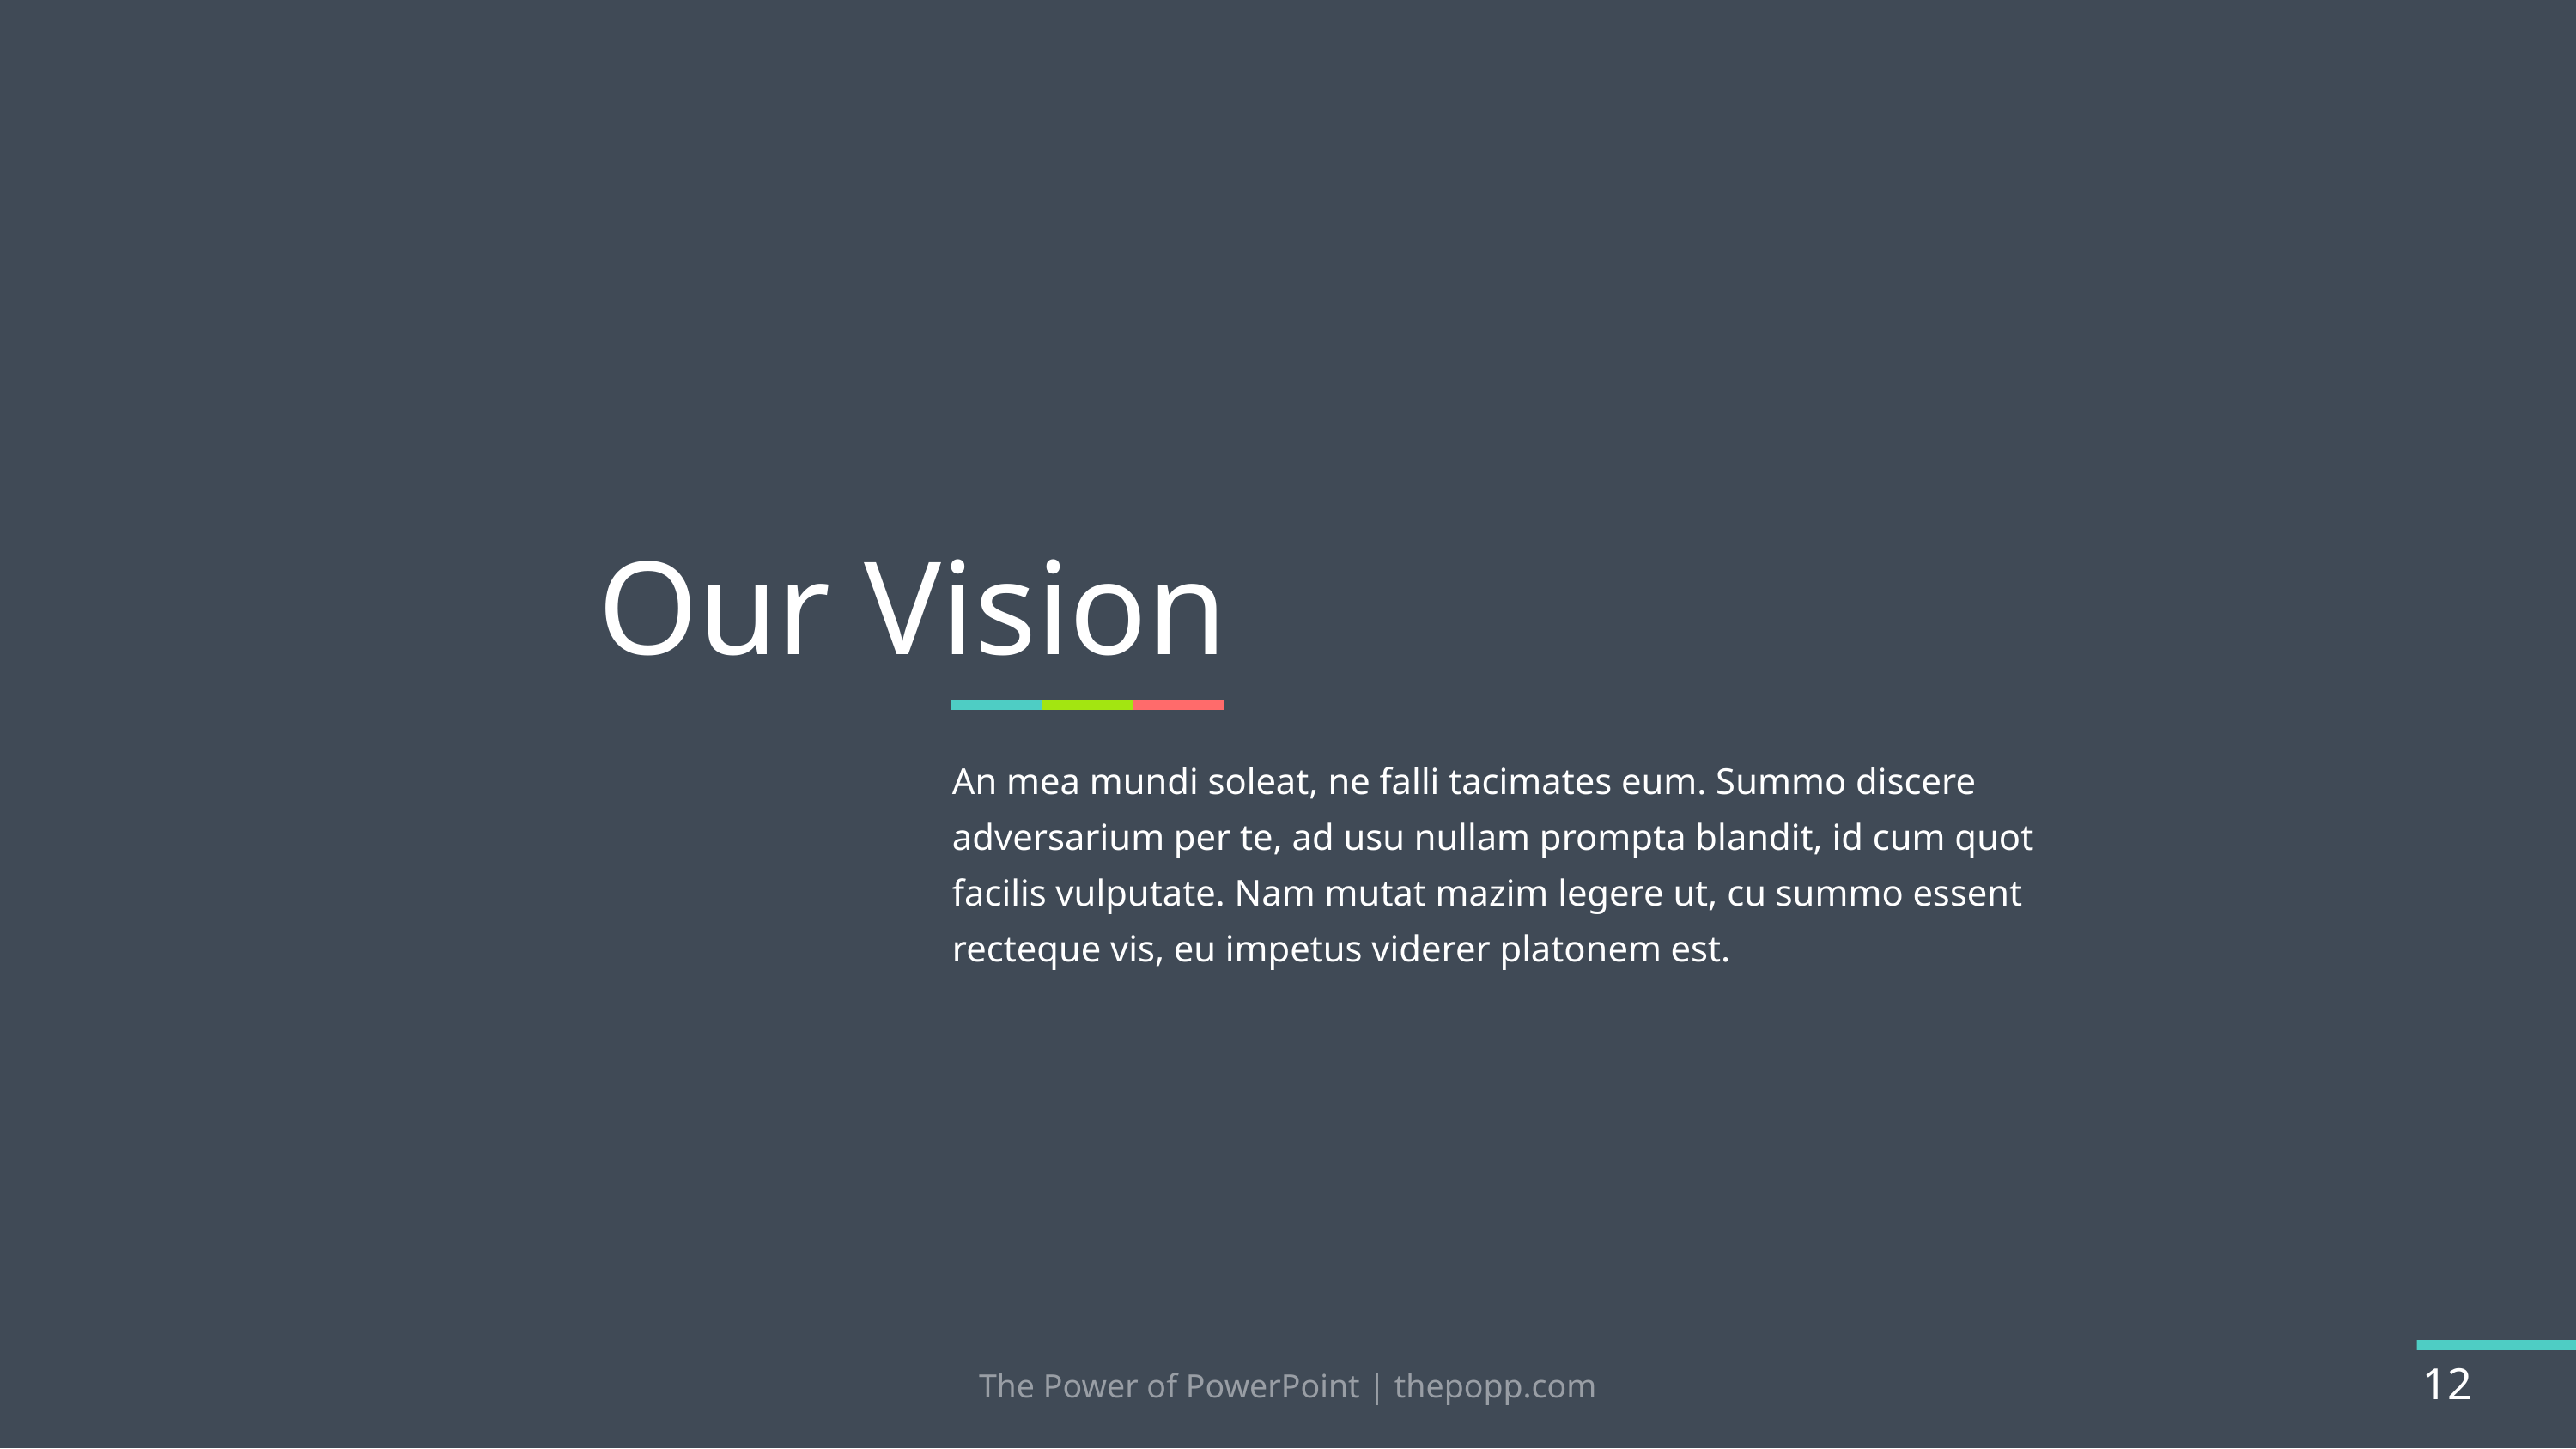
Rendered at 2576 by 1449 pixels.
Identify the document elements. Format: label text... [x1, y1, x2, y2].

slide_number 12 [2409, 1351, 2576, 1421]
footer The Power of PowerPoint | thepopp.com [853, 1349, 1723, 1427]
list Our Vision [314, 385, 1241, 688]
list An mea mundi soleat, ne falli tacimates eum. Summo discere adversarium per te, ad usu nullam prompta blandit, id cum quot facilis vulputate. Nam mutat mazim legere ut, cu summo essent recteque vis, eu impetus viderer platonem est. [939, 739, 2143, 1073]
